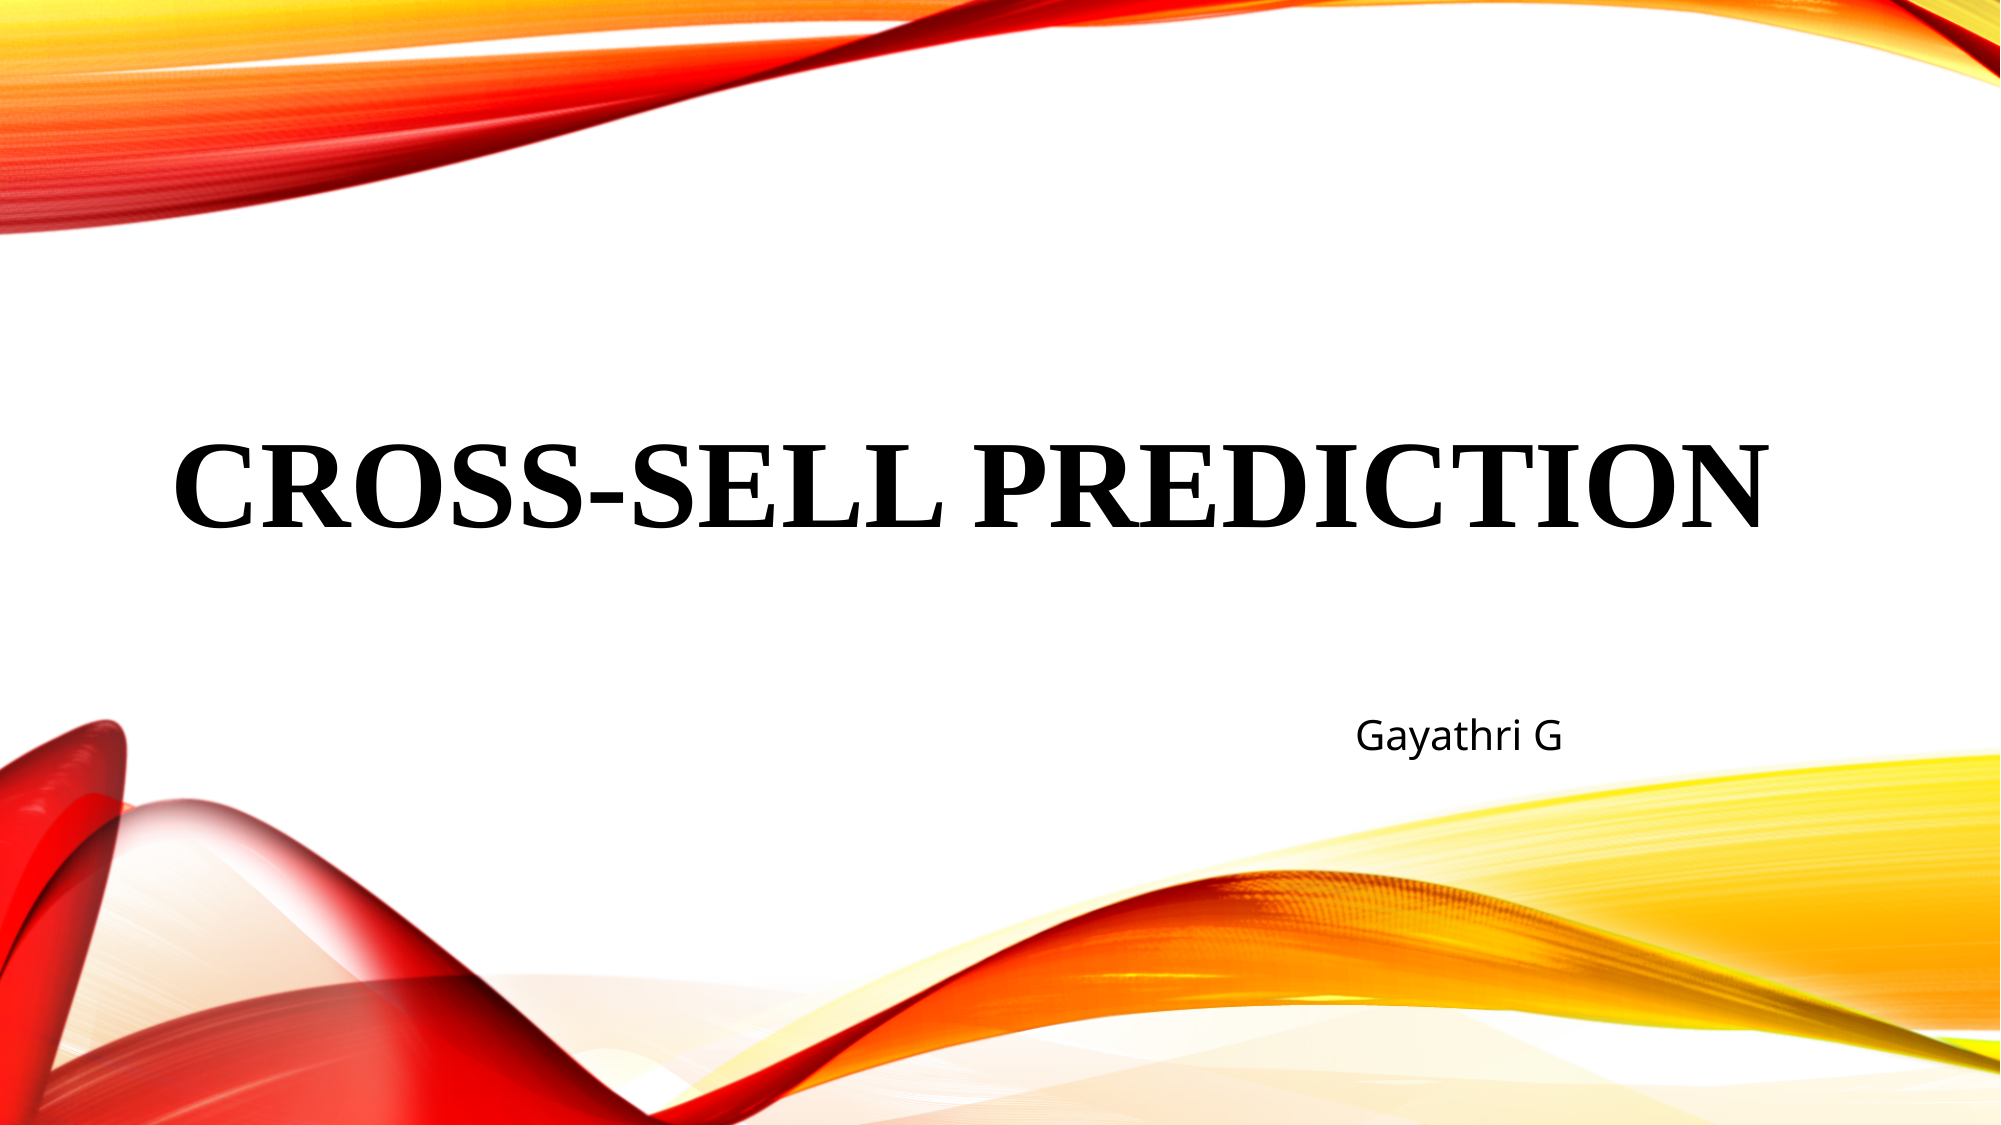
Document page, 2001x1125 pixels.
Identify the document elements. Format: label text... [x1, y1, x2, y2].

picture [0, 717, 2000, 1125]
title Cross-sell Prediction [155, 263, 1899, 563]
picture [0, 0, 2000, 237]
subtitle Gayathri G [225, 595, 1775, 828]
